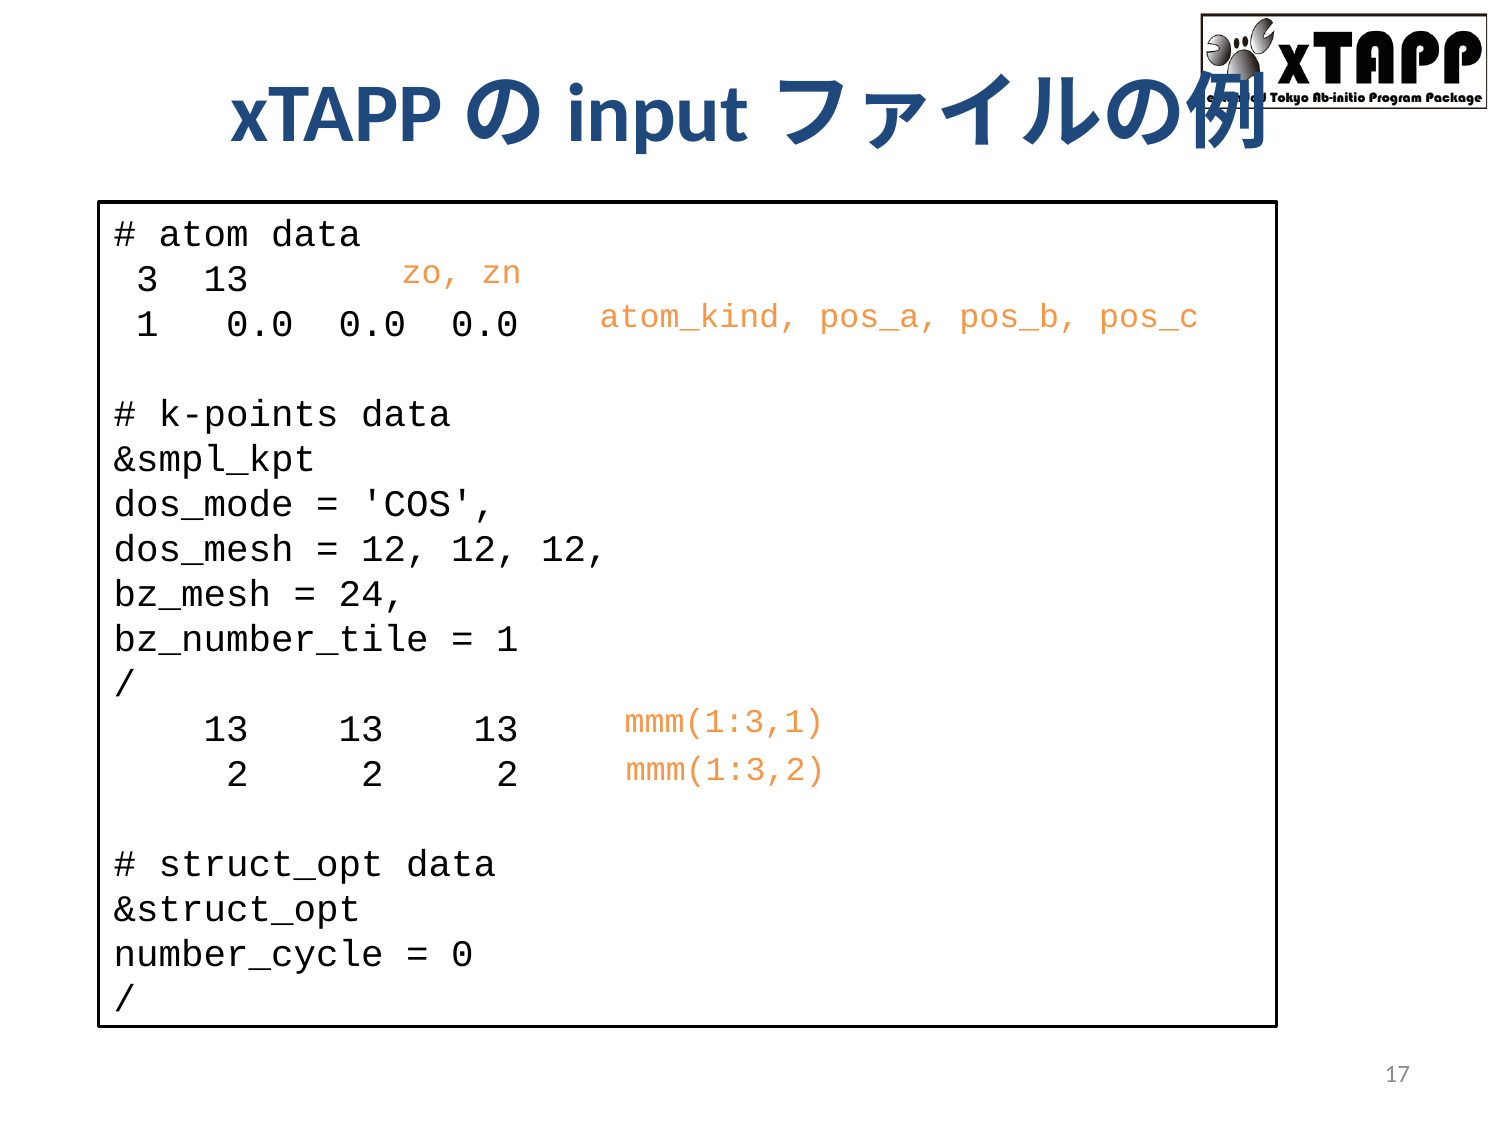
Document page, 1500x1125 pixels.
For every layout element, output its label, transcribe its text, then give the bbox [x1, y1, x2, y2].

text_box # atom data 3 13 1 0.0 0.0 0.0 # k-points data &smpl_kpt dos_mode = 'COS', dos_mesh = 12, 12, 12, bz_mesh = 24, bz_number_tile = 1 / 13 13 13 2 2 2 # struct_opt data &struct_opt number_cycle = 0 / [98, 201, 1277, 1027]
text_box mmm(1:3,2) [610, 739, 846, 795]
slide_number 17 [1074, 1042, 1425, 1103]
title xTAPPのinputファイルの例 [75, 14, 1425, 202]
text_box atom_kind, pos_a, pos_b, pos_c [584, 287, 1216, 342]
text_box mmm(1:3,1) [609, 691, 845, 747]
text_box zo, zn [386, 242, 558, 298]
